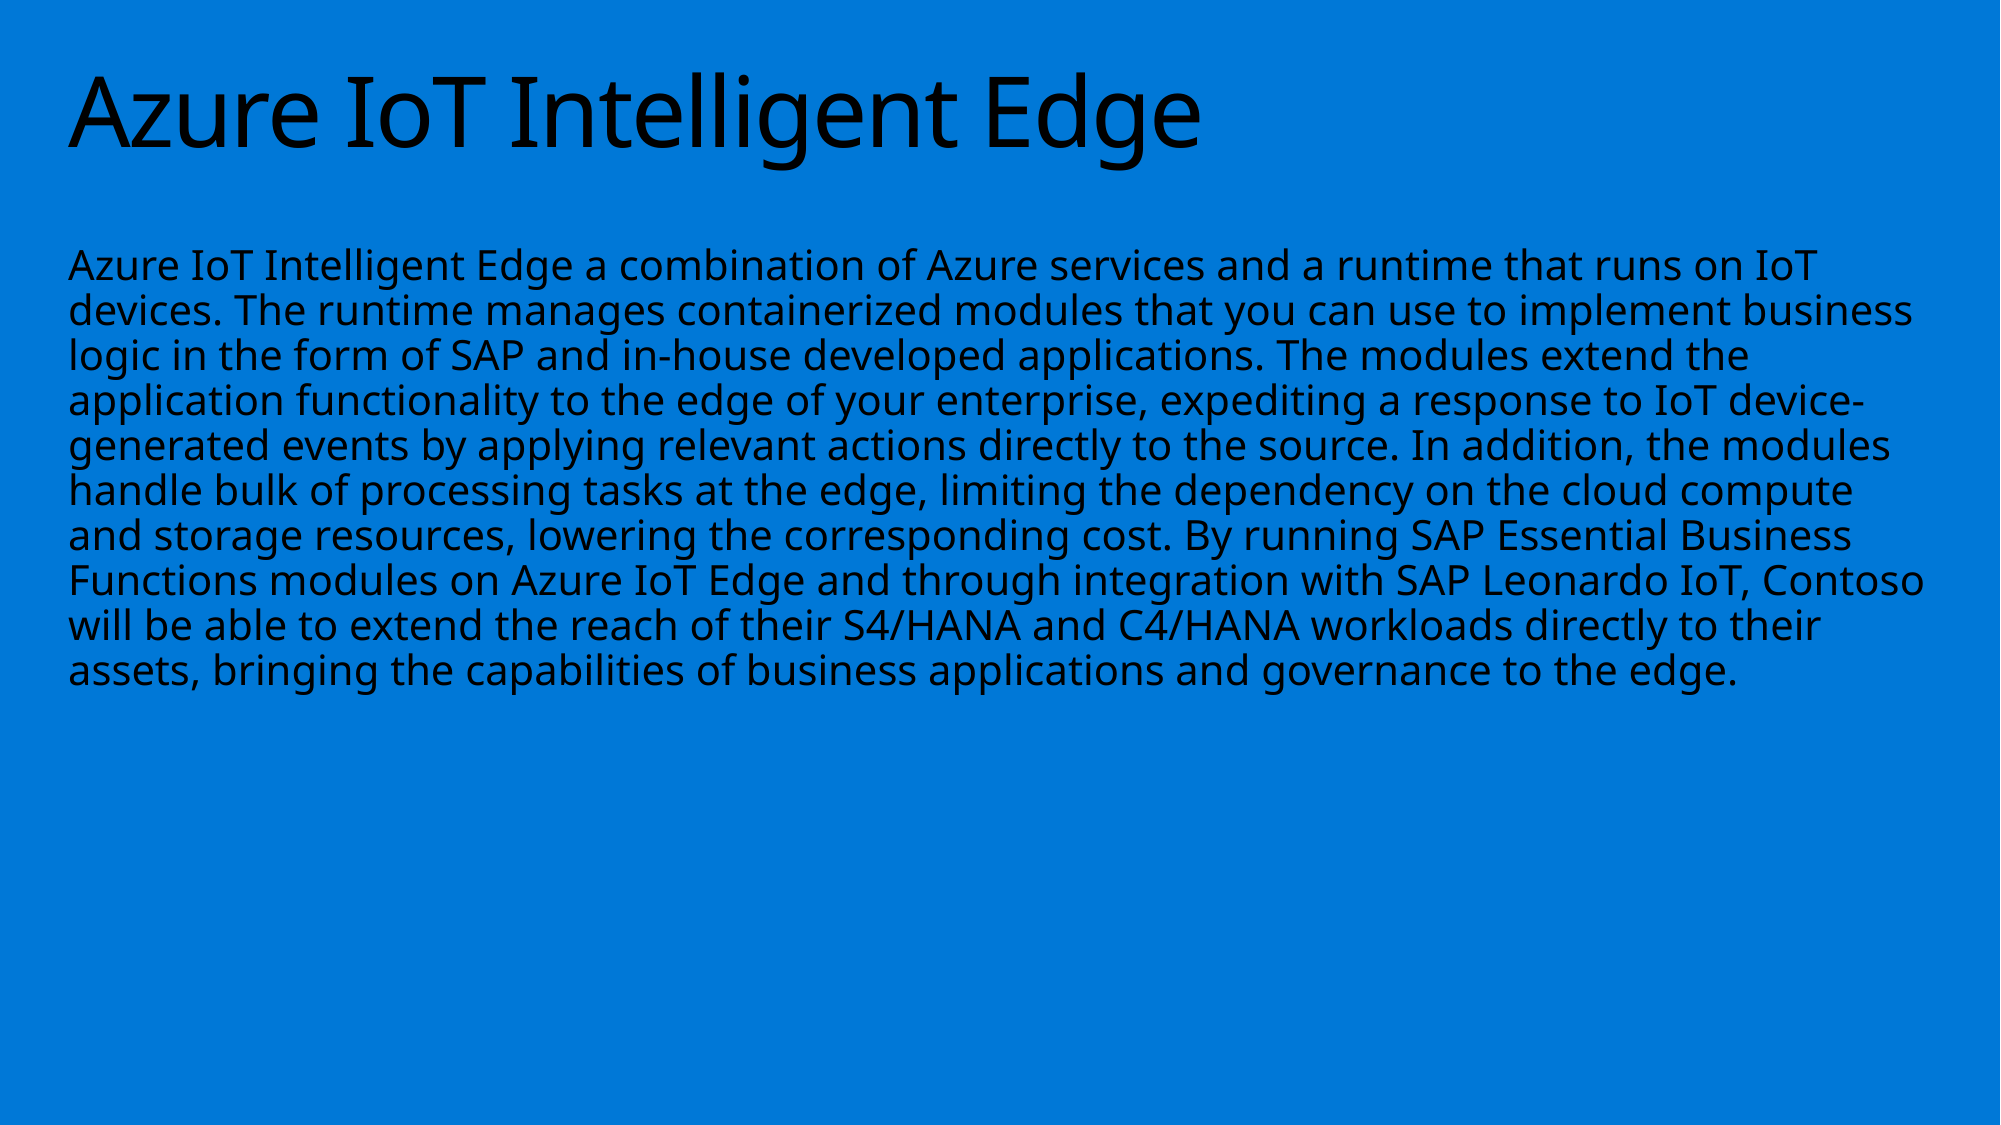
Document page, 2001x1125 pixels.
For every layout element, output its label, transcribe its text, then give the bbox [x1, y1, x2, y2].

list Azure IoT Intelligent Edge a combination of Azure services and a runtime that runs on IoT devices. The runtime manages containerized modules that you can use to implement business logic in the form of SAP and in-house developed applications. The modules extend the application functionality to the edge of your enterprise, expediting a response to IoT device-generated events by applying relevant actions directly to the source. In addition, the modules handle bulk of processing tasks at the edge, limiting the dependency on the cloud compute and storage resources, lowering the corresponding cost. By running SAP Essential Business Functions modules on Azure IoT Edge and through integration with SAP Leonardo IoT, Contoso will be able to extend the reach of their S4/HANA and C4/HANA workloads directly to their assets, bringing the capabilities of business applications and governance to the edge. [44, 229, 1956, 725]
title Azure IoT Intelligent Edge [44, 47, 1957, 196]
